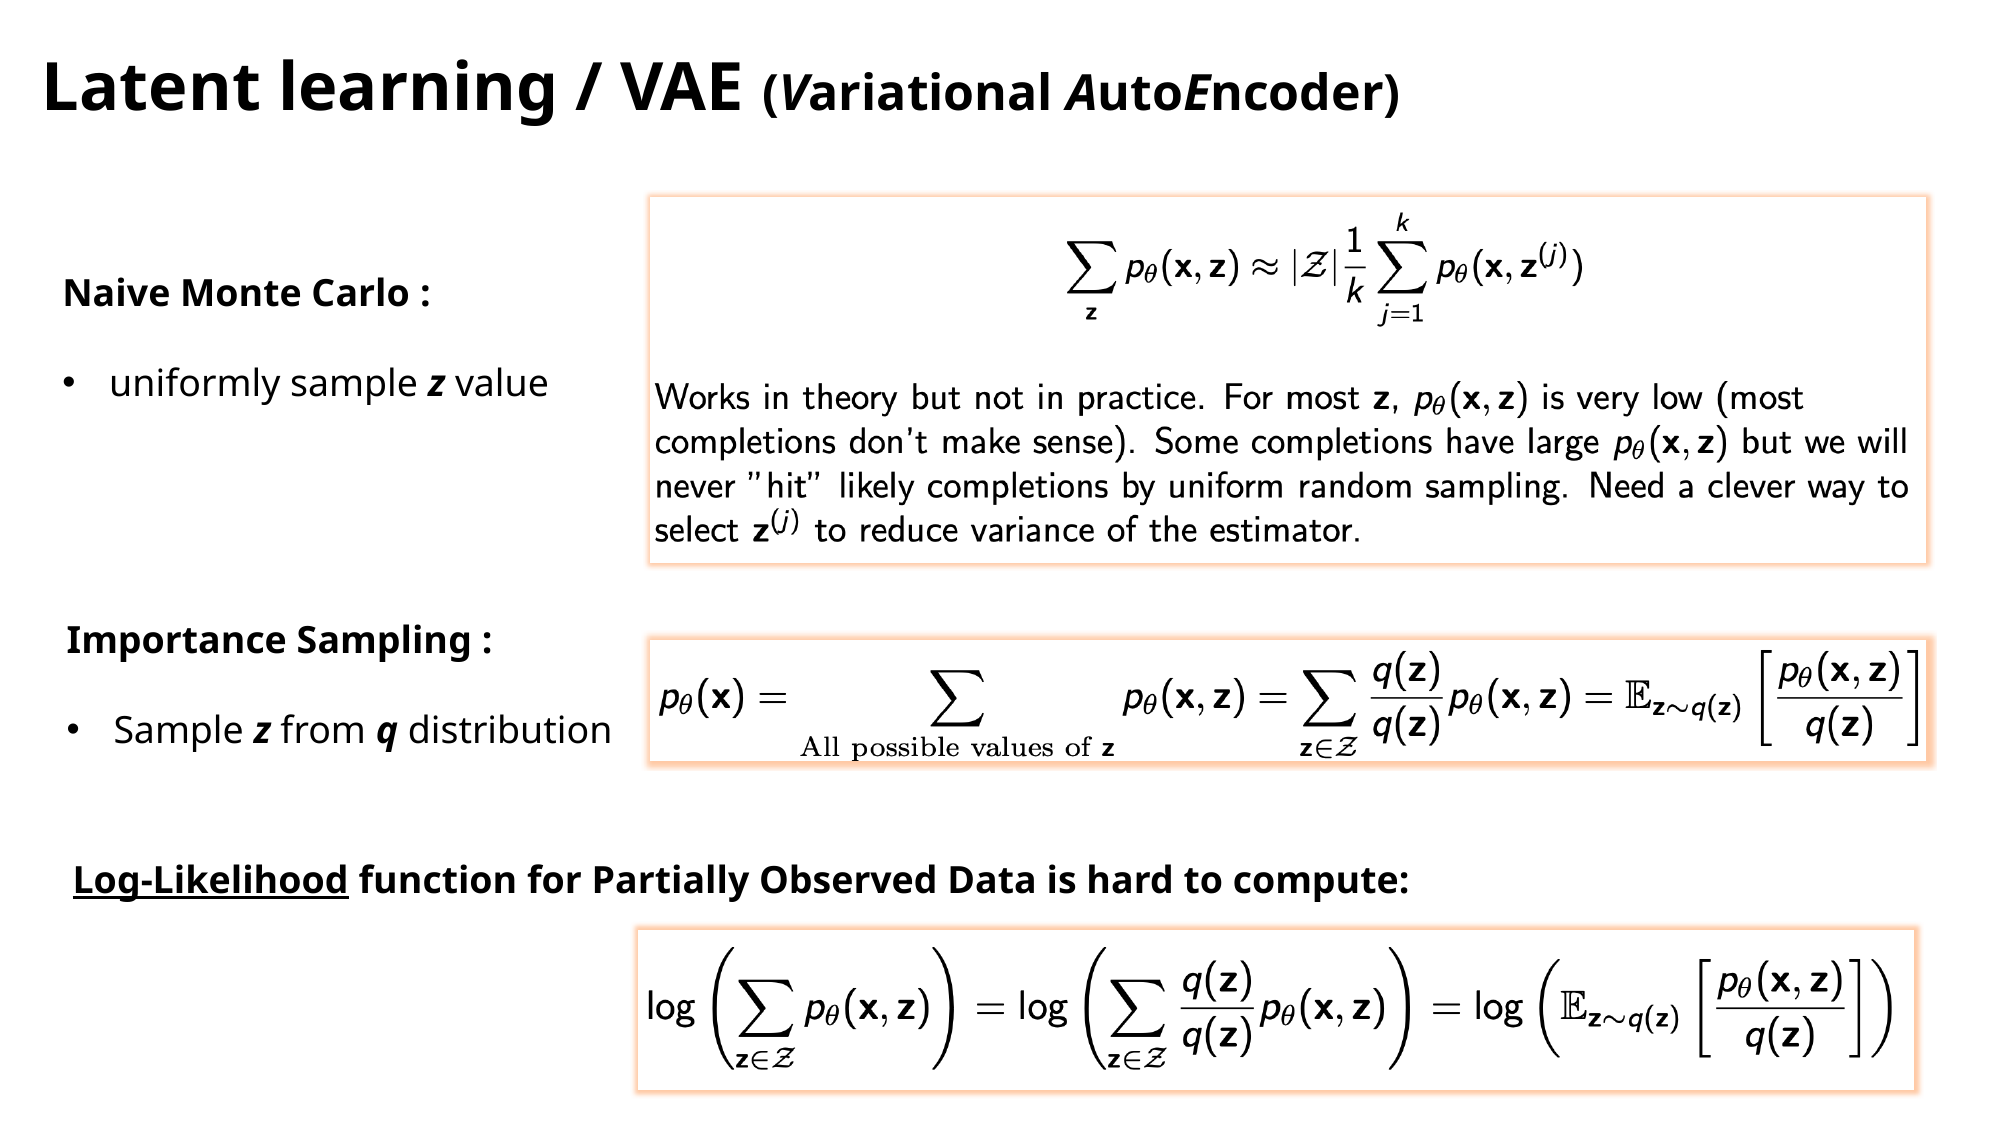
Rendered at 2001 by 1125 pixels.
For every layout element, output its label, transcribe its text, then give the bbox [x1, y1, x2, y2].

text_box Importance Sampling : Sample z from q distribution [51, 608, 628, 759]
text_box Naive Monte Carlo : uniformly sample z value [47, 261, 565, 412]
text_box Latent learning / VAE (Variational AutoEncoder) [26, 0, 1752, 198]
picture [650, 197, 1926, 563]
picture [650, 640, 1926, 761]
text_box Log-Likelihood function for Partially Observed Data is hard to compute: [57, 848, 1426, 909]
picture [638, 930, 1914, 1090]
